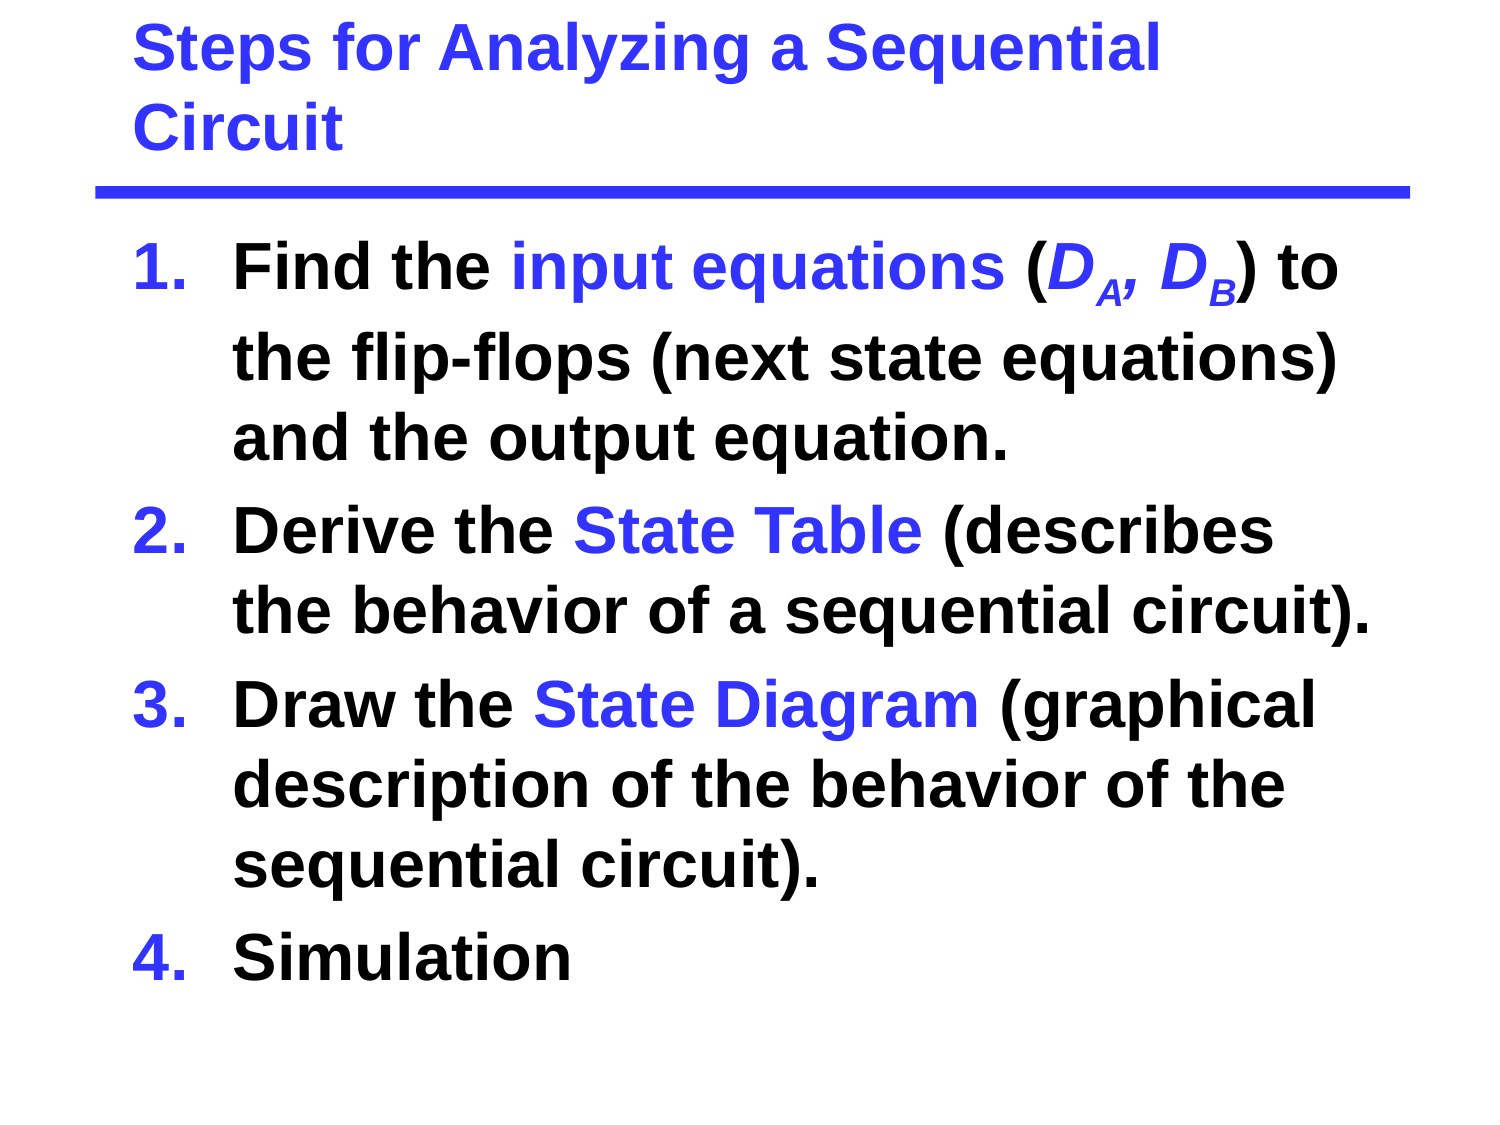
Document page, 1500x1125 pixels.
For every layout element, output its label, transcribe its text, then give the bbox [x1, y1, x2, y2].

title Steps for Analyzing a Sequential Circuit [117, 0, 1393, 168]
list Find the input equations (DA, DB) to the flip-flops (next state equations) and the output equation. Derive the State Table (describes the behavior of a sequential circuit). Draw the State Diagram (graphical description of the behavior of the sequential circuit). Simulation [117, 215, 1394, 1041]
